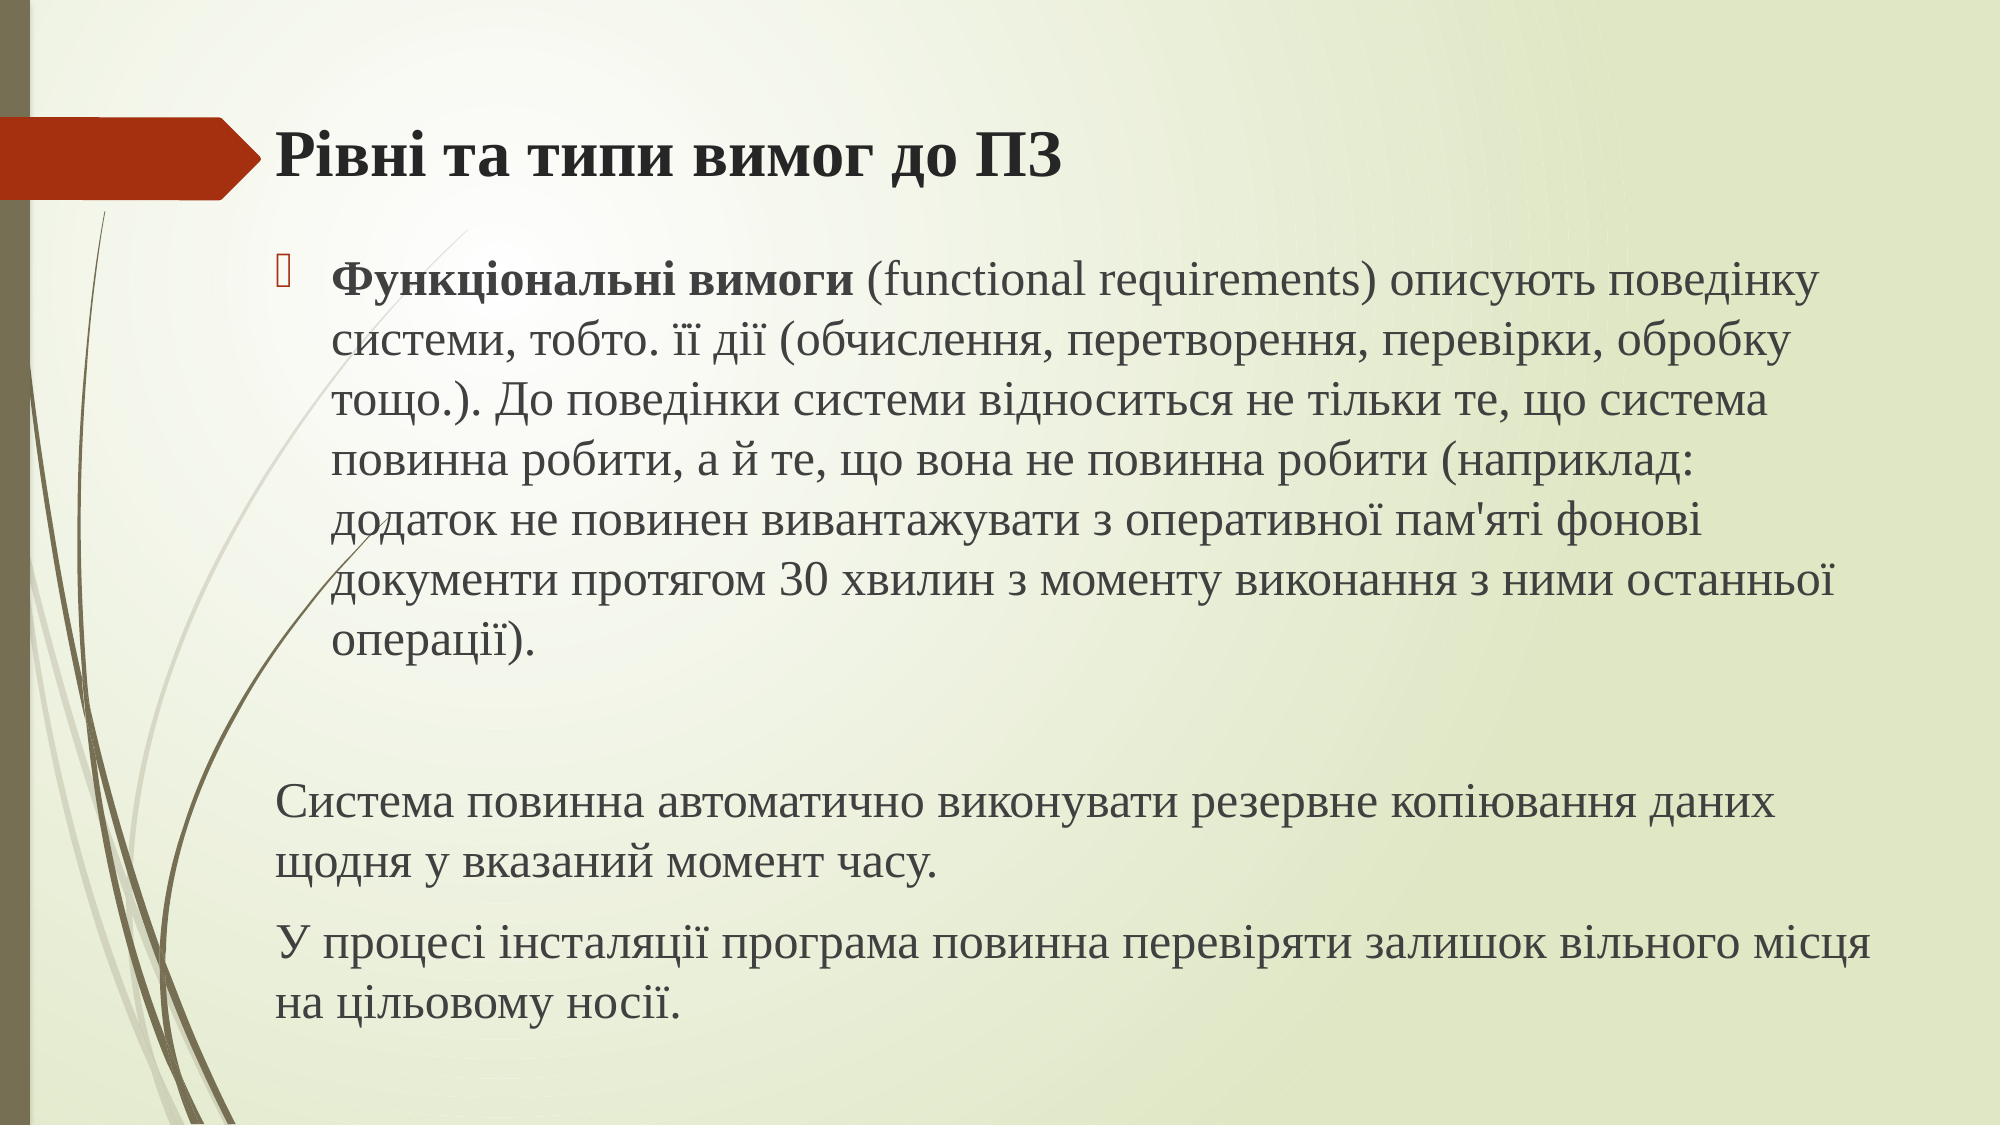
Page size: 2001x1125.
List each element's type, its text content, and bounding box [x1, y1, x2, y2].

title Рівні та типи вимог до ПЗ [259, 102, 1888, 201]
list Функціональні вимоги (functional requirements) описують поведінку системи, тобто. її дії (обчислення, перетворення, перевірки, обробку тощо.). До поведінки системи відноситься не тільки те, що система повинна робити, а й те, що вона не повинна робити (наприклад: додаток не повинен вивантажувати з оперативної пам'яті фонові документи протягом 30 хвилин з моменту виконання з ними останньої операції). Система повинна автоматично виконувати резервне копіювання даних щодня у вказаний момент часу. У процесі інсталяції програма повинна перевіряти залишок вільного місця на цільовому носії. [259, 238, 1888, 1090]
